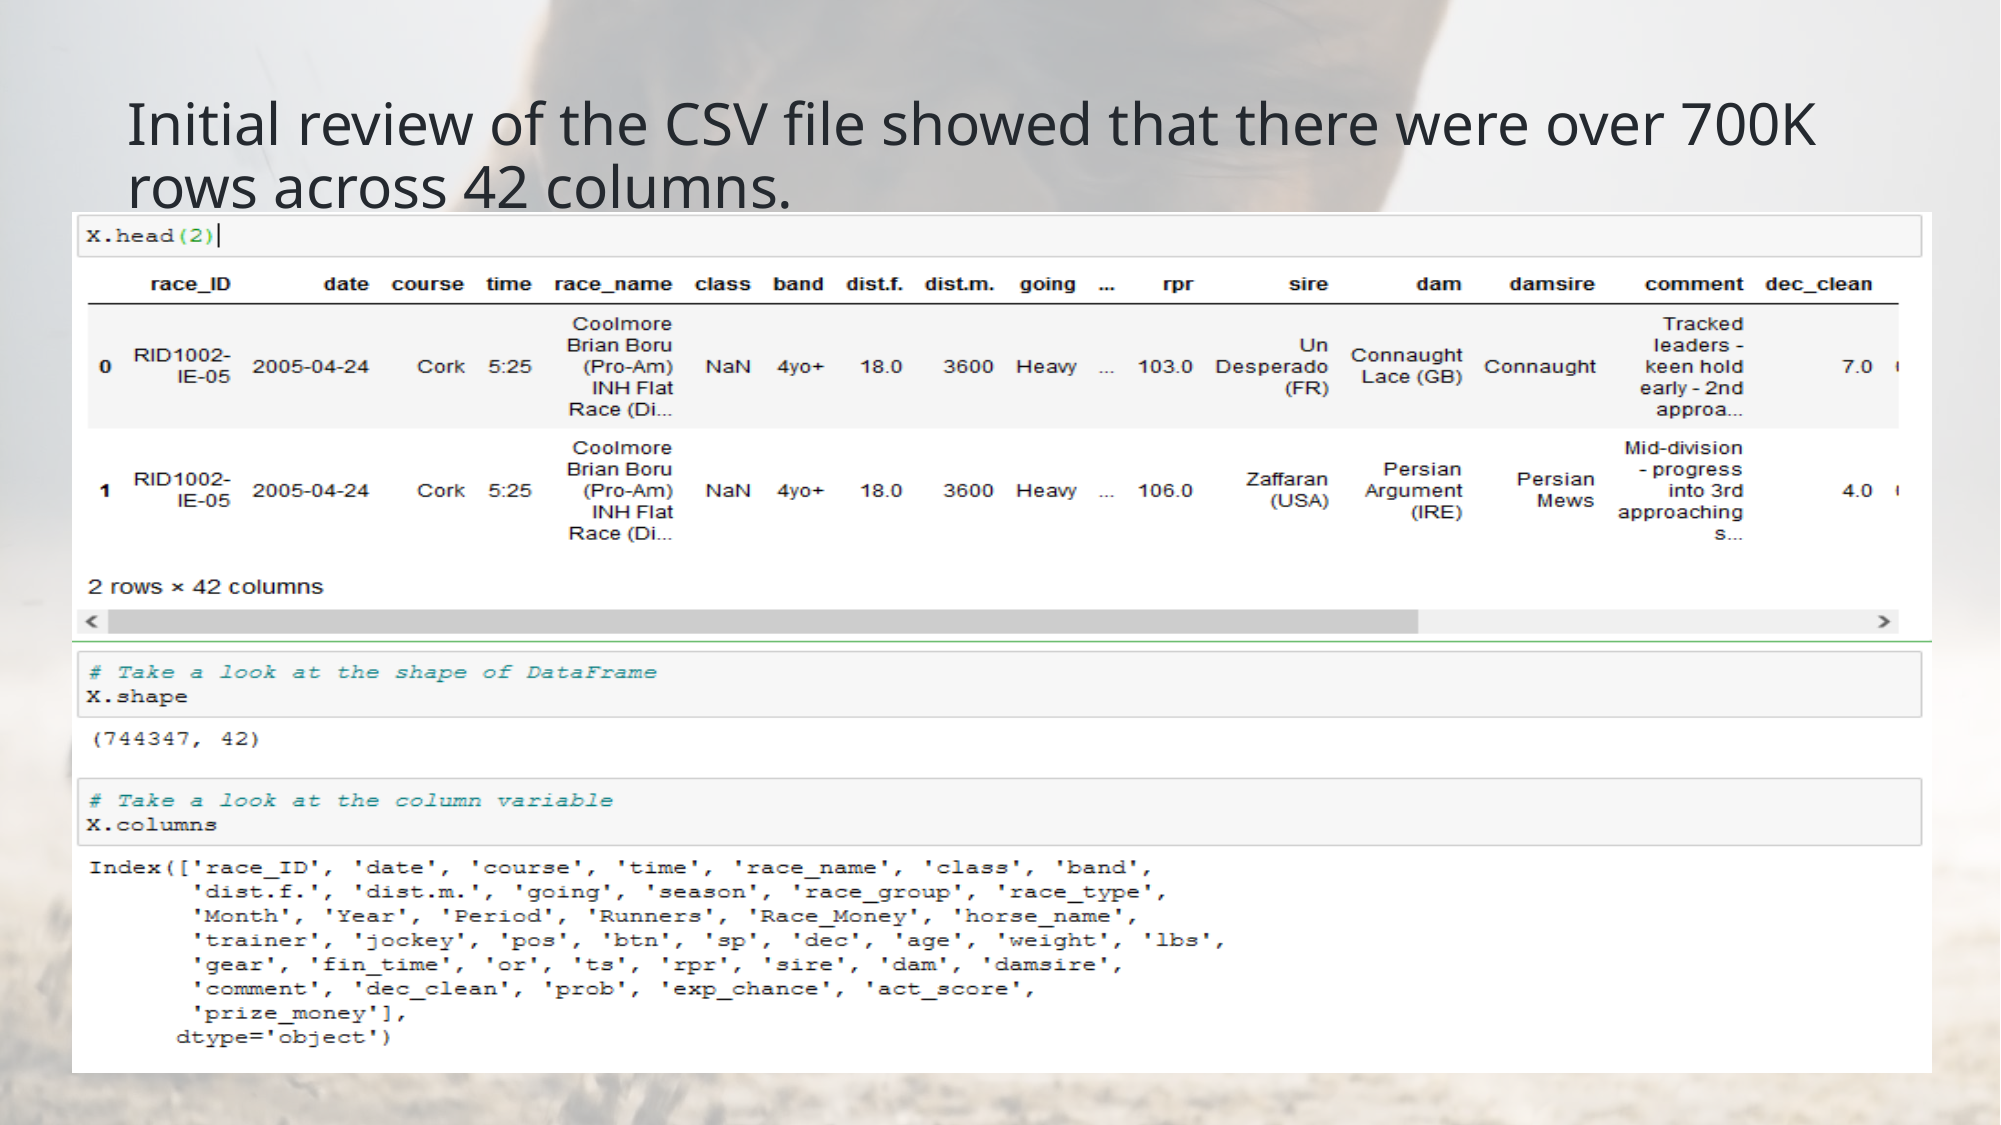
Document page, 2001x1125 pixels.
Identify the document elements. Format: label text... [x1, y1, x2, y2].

list Initial review of the CSV file showed that there were over 700K rows across 42 columns. [112, 87, 1838, 212]
picture [72, 212, 1932, 1073]
